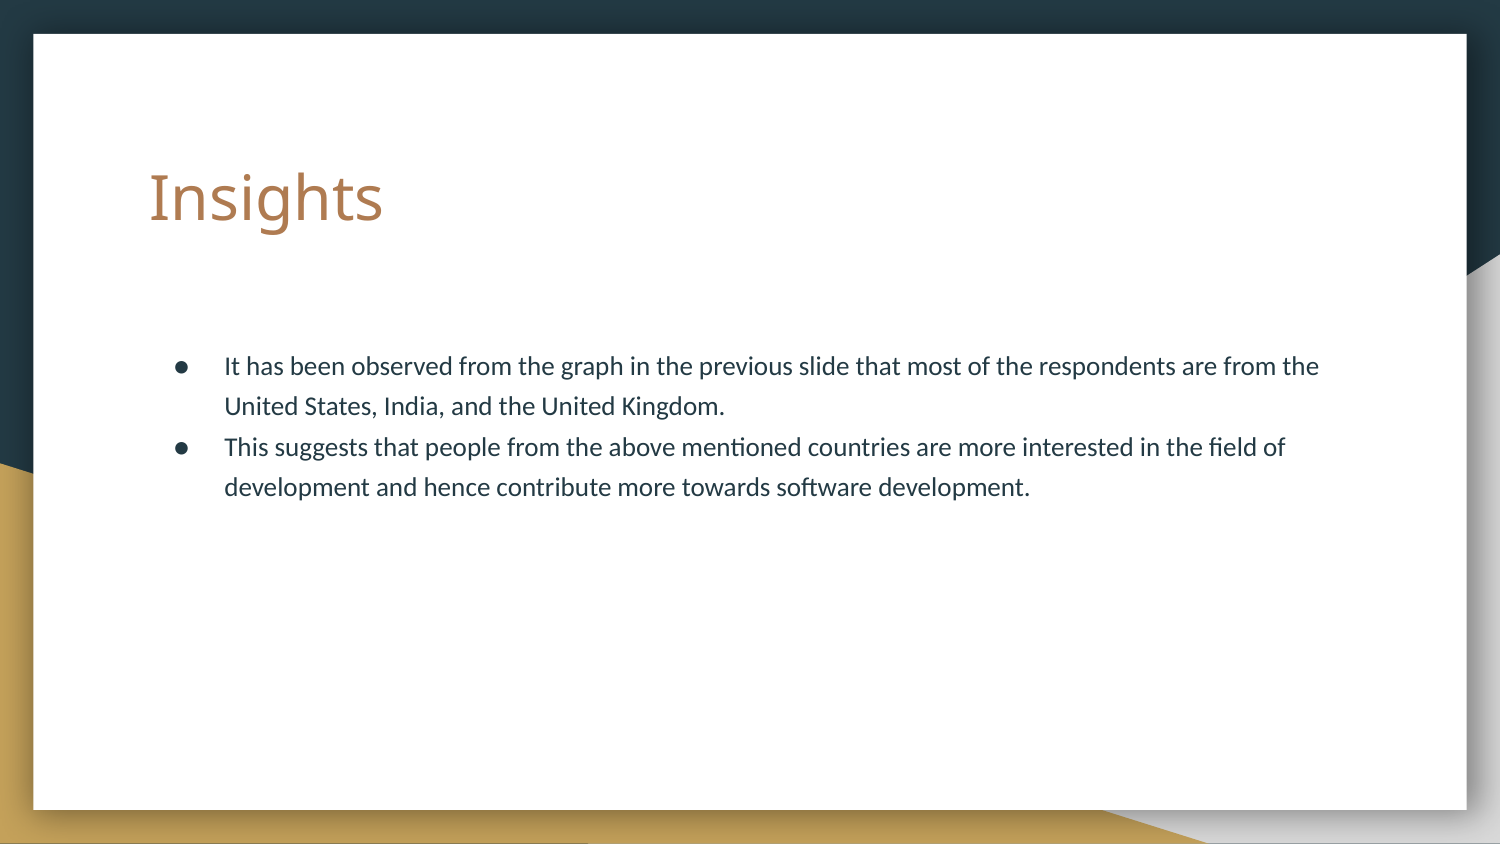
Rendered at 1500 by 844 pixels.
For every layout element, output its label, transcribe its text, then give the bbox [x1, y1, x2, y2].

title Insights [134, 138, 1366, 296]
list It has been observed from the graph in the previous slide that most of the respondents are from the United States, India, and the United Kingdom. This suggests that people from the above mentioned countries are more interested in the field of development and hence contribute more towards software development. [134, 326, 1366, 729]
